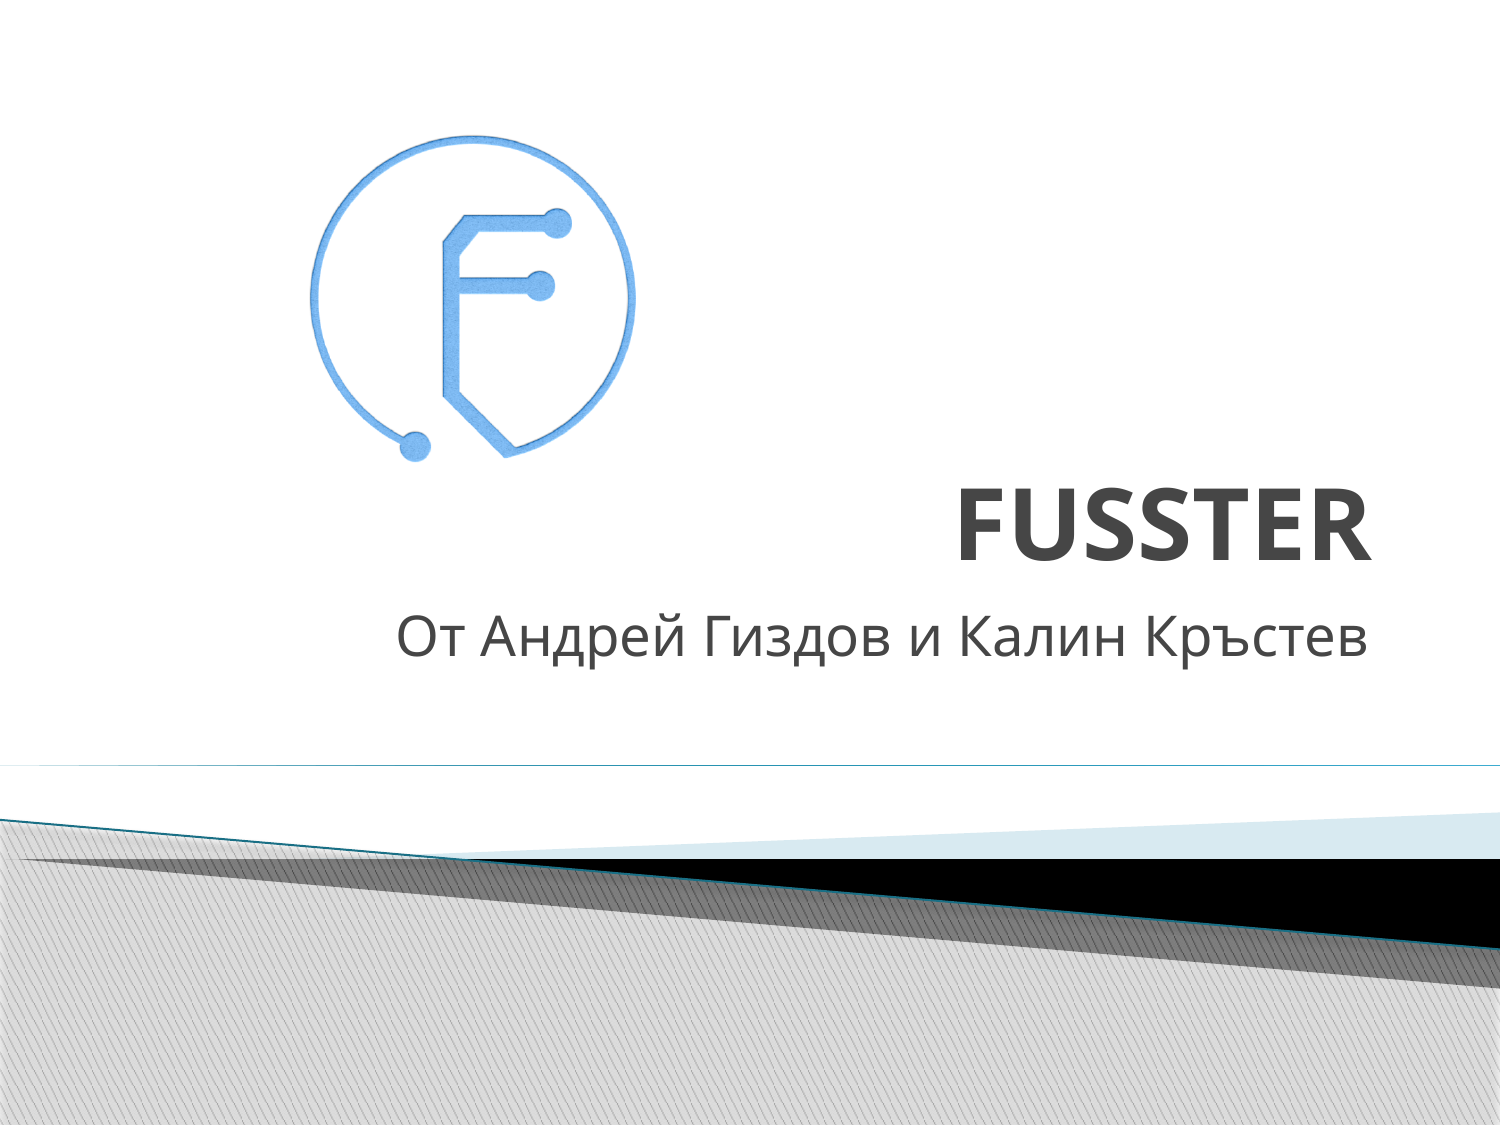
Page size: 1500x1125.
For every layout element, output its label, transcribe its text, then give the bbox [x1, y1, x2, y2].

picture [76, 30, 903, 582]
title FUSSTER [907, 287, 1388, 588]
subtitle От Андрей Гиздов и Калин Кръстев [112, 592, 1388, 790]
picture [5, 859, 1500, 989]
